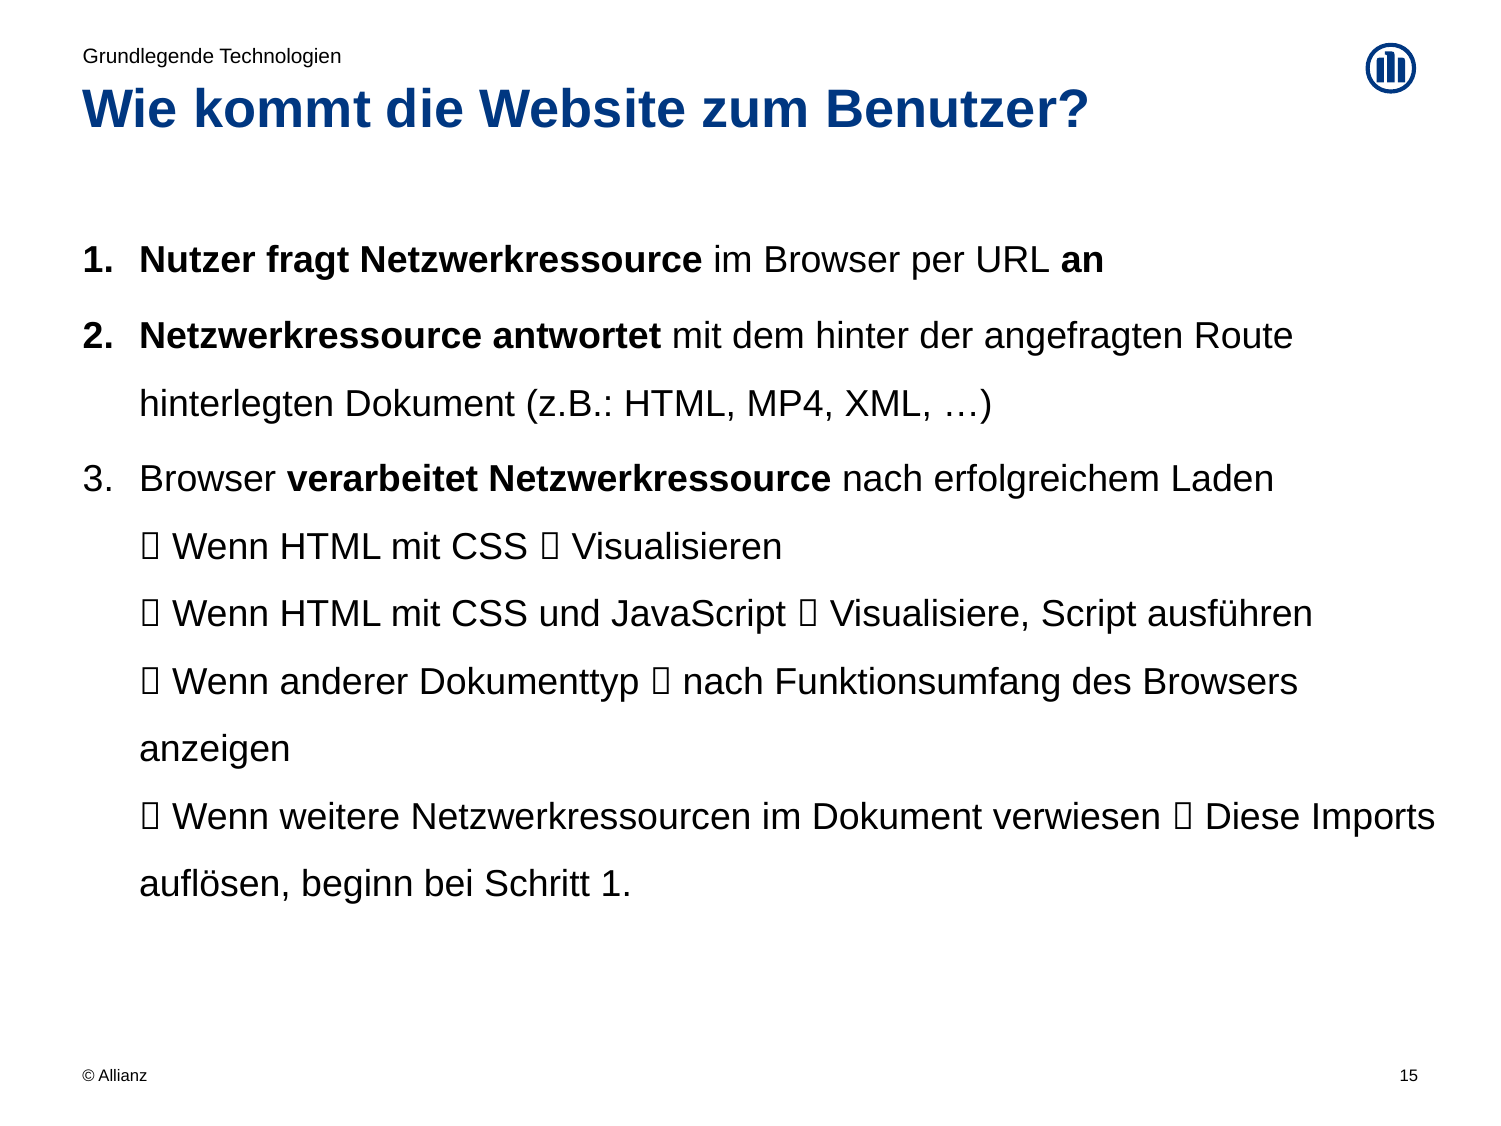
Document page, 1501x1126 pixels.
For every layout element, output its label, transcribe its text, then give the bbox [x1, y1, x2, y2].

slide_number 15 [1352, 1065, 1419, 1126]
title Wie kommt die Website zum Benutzer? [82, 72, 1209, 127]
list Nutzer fragt Netzwerkressource im Browser per URL an Netzwerkressource antwortet mit dem hinter der angefragten Route hinterlegten Dokument (z.B.: HTML, MP4, XML, …) Browser verarbeitet Netzwerkressource nach erfolgreichem Laden  Wenn HTML mit CSS  Visualisieren  Wenn HTML mit CSS und JavaScript  Visualisiere, Script ausführen  Wenn anderer Dokumenttyp  nach Funktionsumfang des Browsers anzeigen  Wenn weitere Netzwerkressourcen im Dokument verwiesen  Diese Imports auflösen, beginn bei Schritt 1. [82, 212, 1438, 926]
list Grundlegende Technologien [82, 42, 750, 68]
